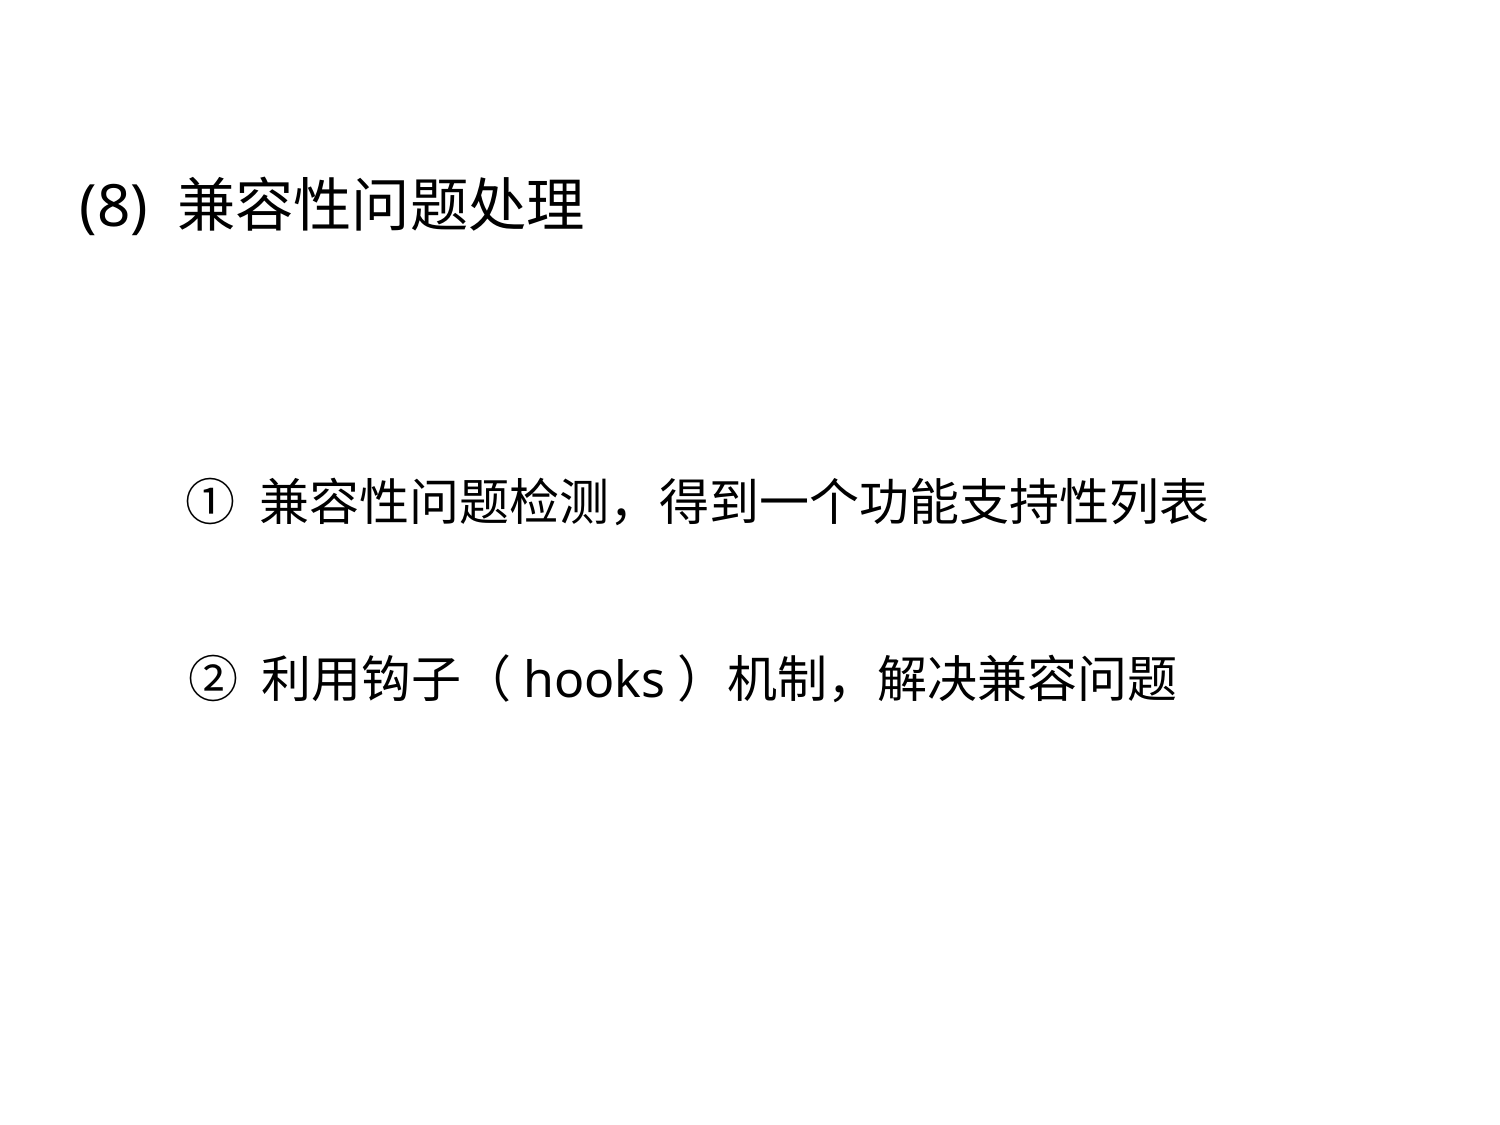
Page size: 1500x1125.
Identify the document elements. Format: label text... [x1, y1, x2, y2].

text_box (8) 兼容性问题处理 [64, 160, 1199, 246]
text_box ② 利用钩子（hooks）机制，解决兼容问题 [173, 616, 1391, 715]
text_box ① 兼容性问题检测，得到一个功能支持性列表 [171, 439, 1388, 538]
